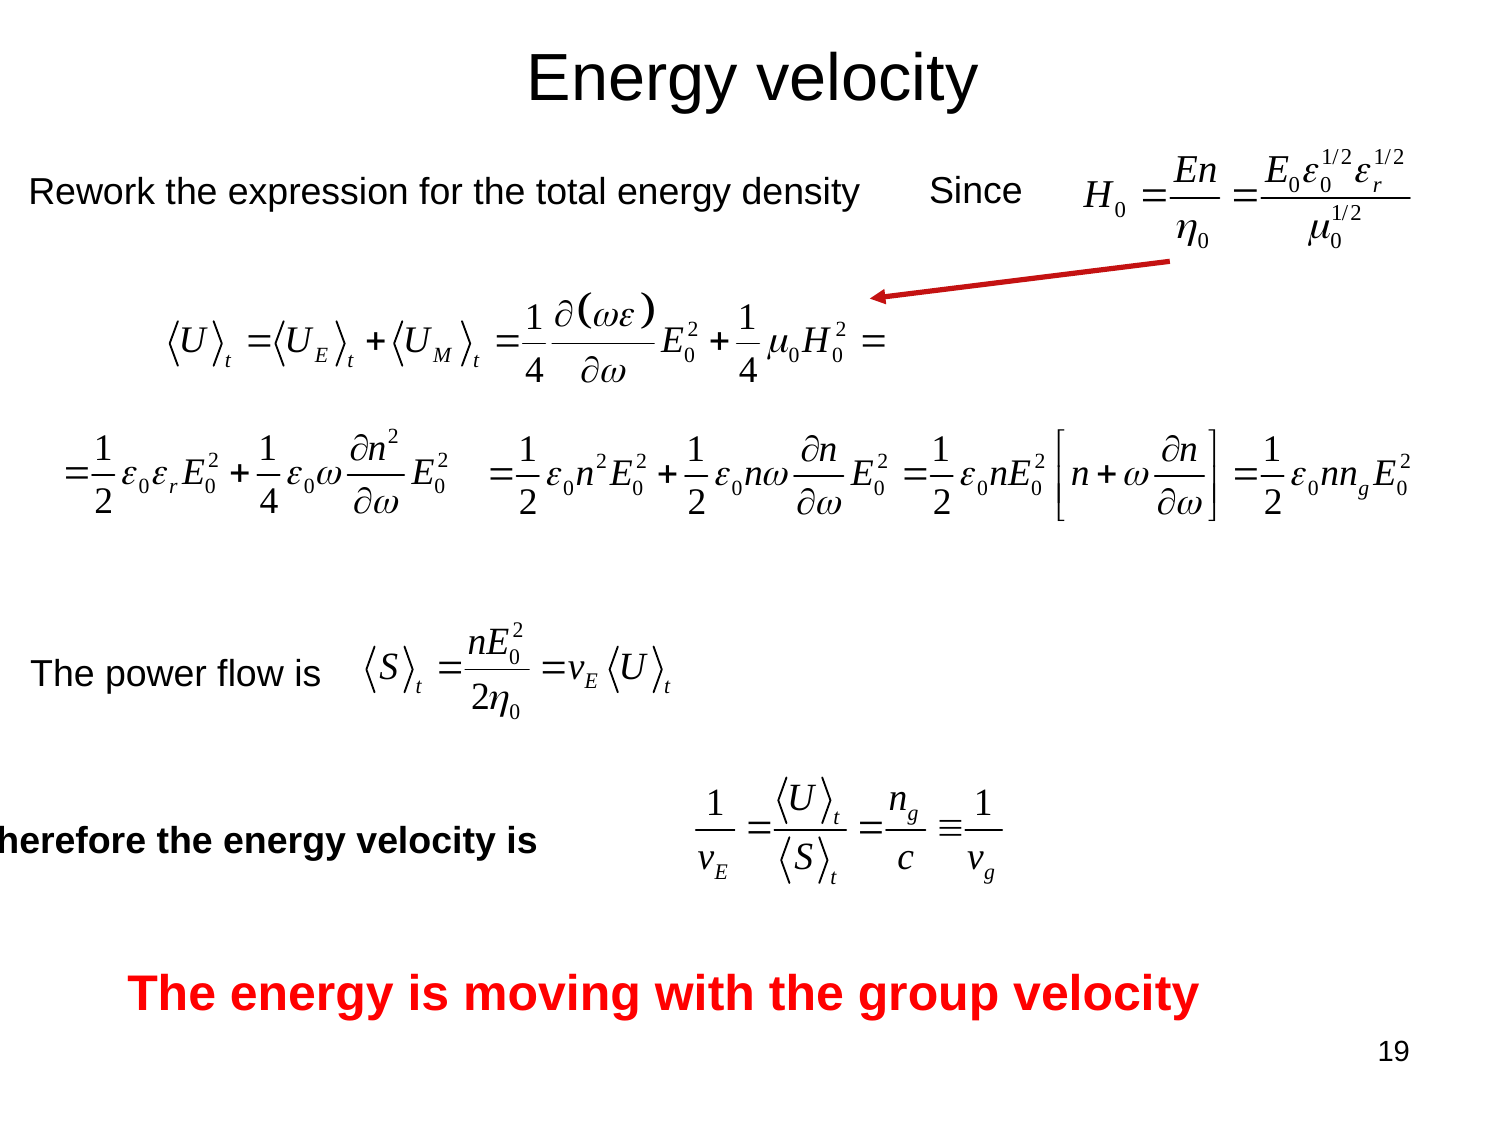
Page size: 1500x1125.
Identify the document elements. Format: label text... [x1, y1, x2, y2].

text_box The energy is moving with the group velocity [112, 953, 1264, 1028]
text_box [689, 768, 1010, 895]
text_box Rework the expression for the total energy density [13, 159, 864, 220]
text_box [162, 286, 887, 391]
slide_number 19 [1074, 1024, 1426, 1103]
text_box Therefore the energy velocity is [0, 808, 564, 868]
title Energy velocity [77, 0, 1429, 168]
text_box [56, 418, 455, 522]
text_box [480, 422, 1418, 530]
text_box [25, 611, 679, 728]
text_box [869, 138, 1418, 299]
